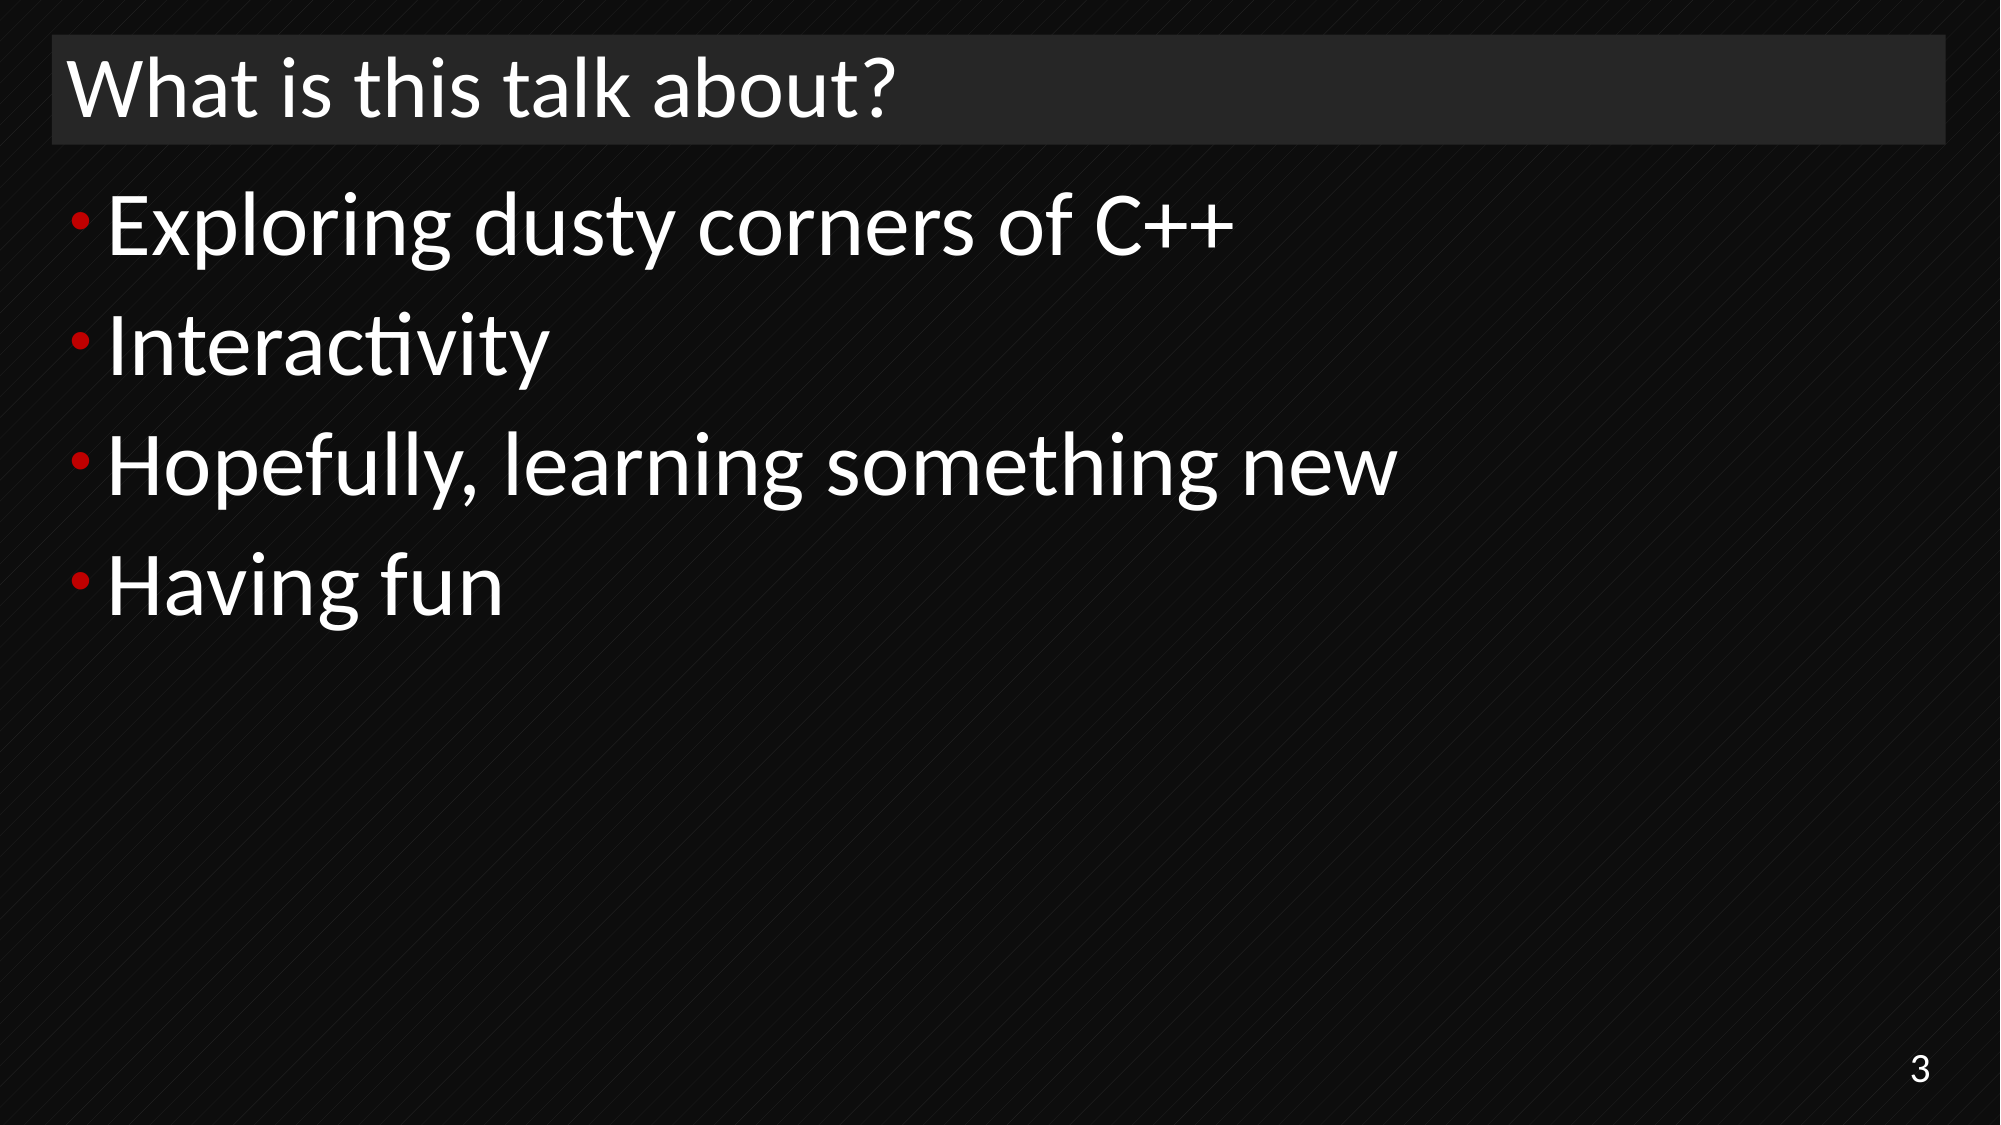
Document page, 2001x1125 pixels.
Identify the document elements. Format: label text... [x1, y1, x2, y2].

slide_number 3 [1775, 1036, 1946, 1096]
title What is this talk about? [51, 34, 1946, 145]
list Exploring dusty corners of C++ Interactivity Hopefully, learning something new Having fun [54, 168, 1946, 1036]
